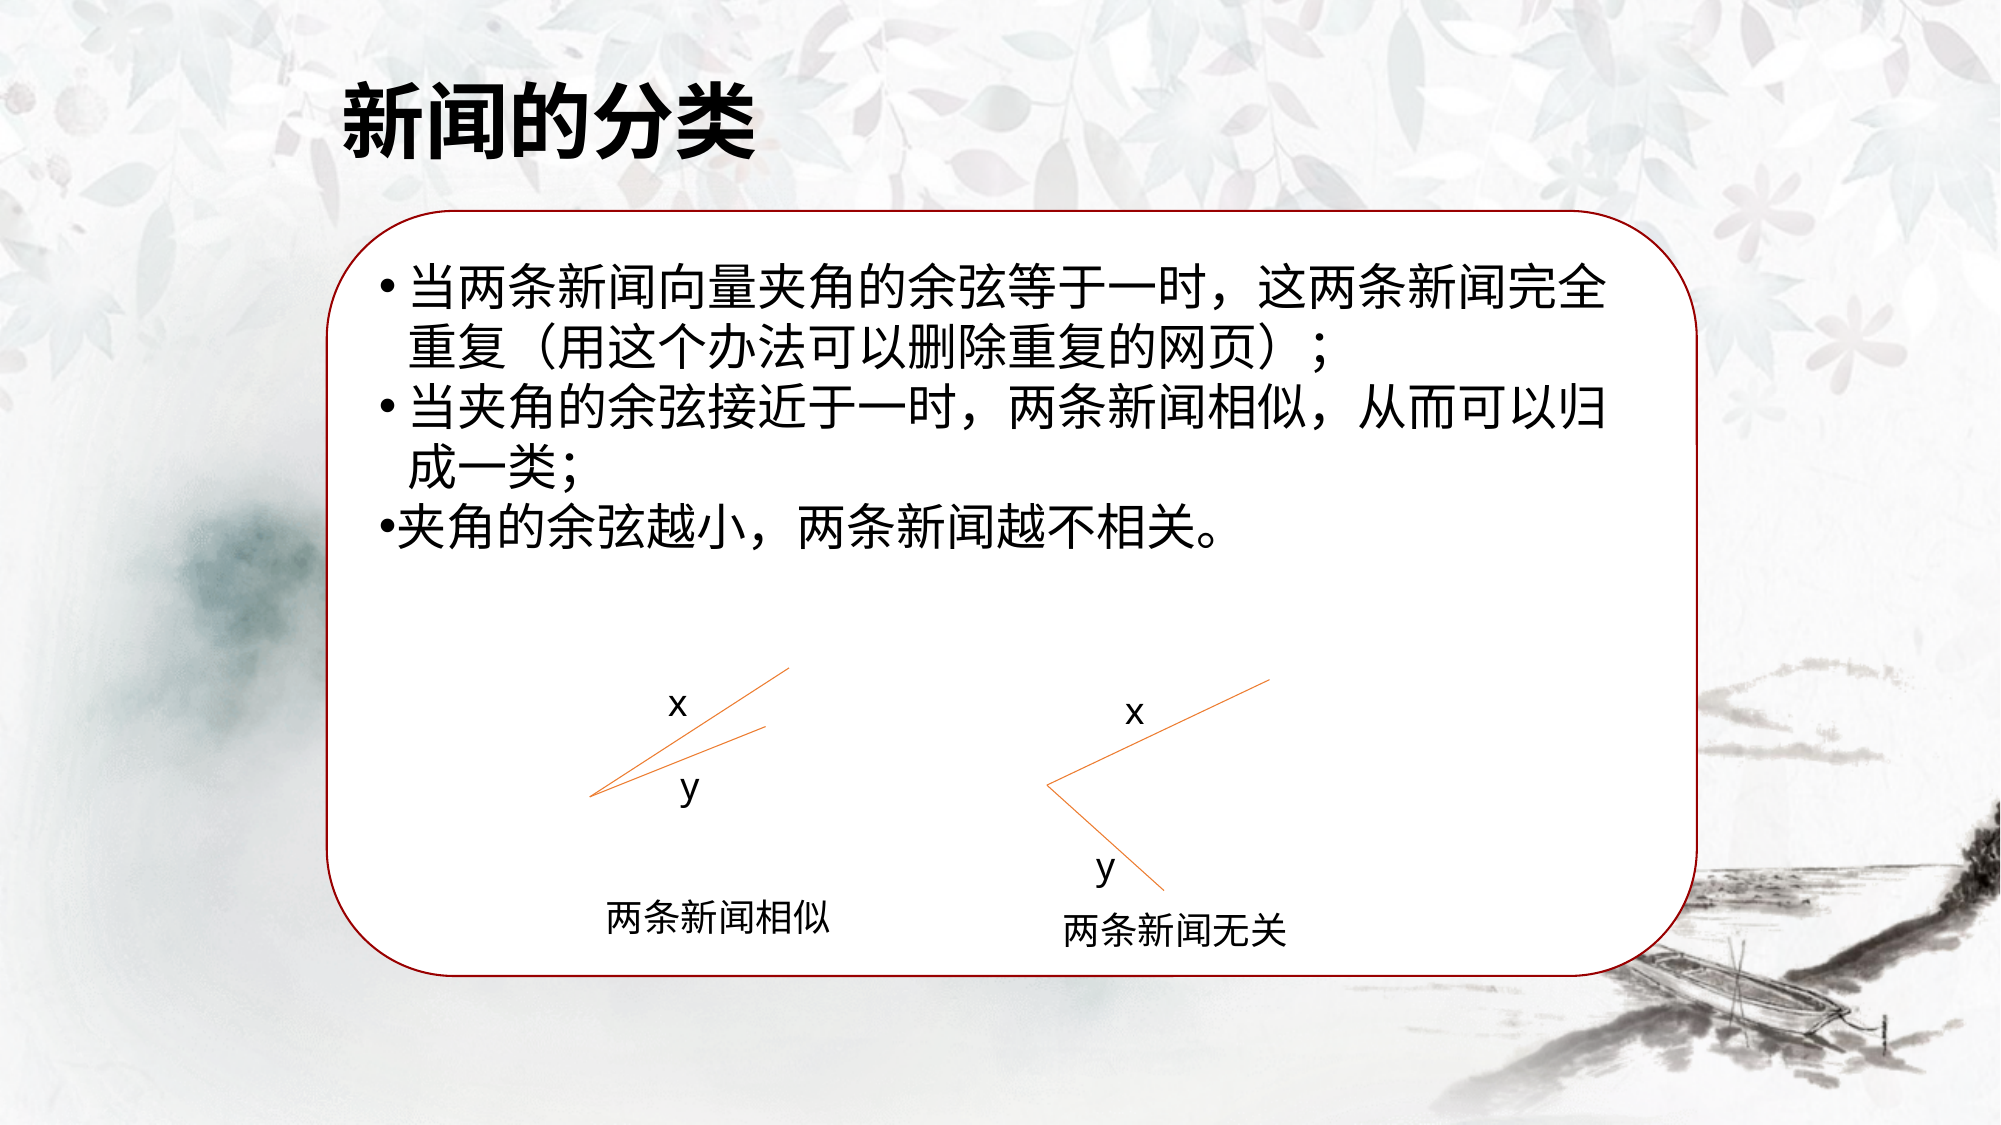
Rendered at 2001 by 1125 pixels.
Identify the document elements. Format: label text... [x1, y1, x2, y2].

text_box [1046, 785, 1164, 891]
text_box 当两条新闻向量夹角的余弦等于一时，这两条新闻完全重复（用这个办法可以删除重复的网页）； 当夹角的余弦接近于一时，两条新闻相似，从而可以归成一类； 夹角的余弦越小，两条新闻越不相关。 [325, 209, 1698, 978]
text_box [1046, 679, 1270, 786]
title 新闻的分类 [326, 66, 1491, 185]
text_box [952, 479, 1012, 629]
text_box 两条新闻无关 [1048, 899, 1303, 960]
text_box y [665, 797, 715, 815]
picture [0, 0, 2001, 1125]
text_box y [1081, 891, 1130, 895]
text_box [589, 667, 790, 797]
text_box 两条新闻相似 [591, 886, 846, 946]
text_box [589, 726, 766, 797]
